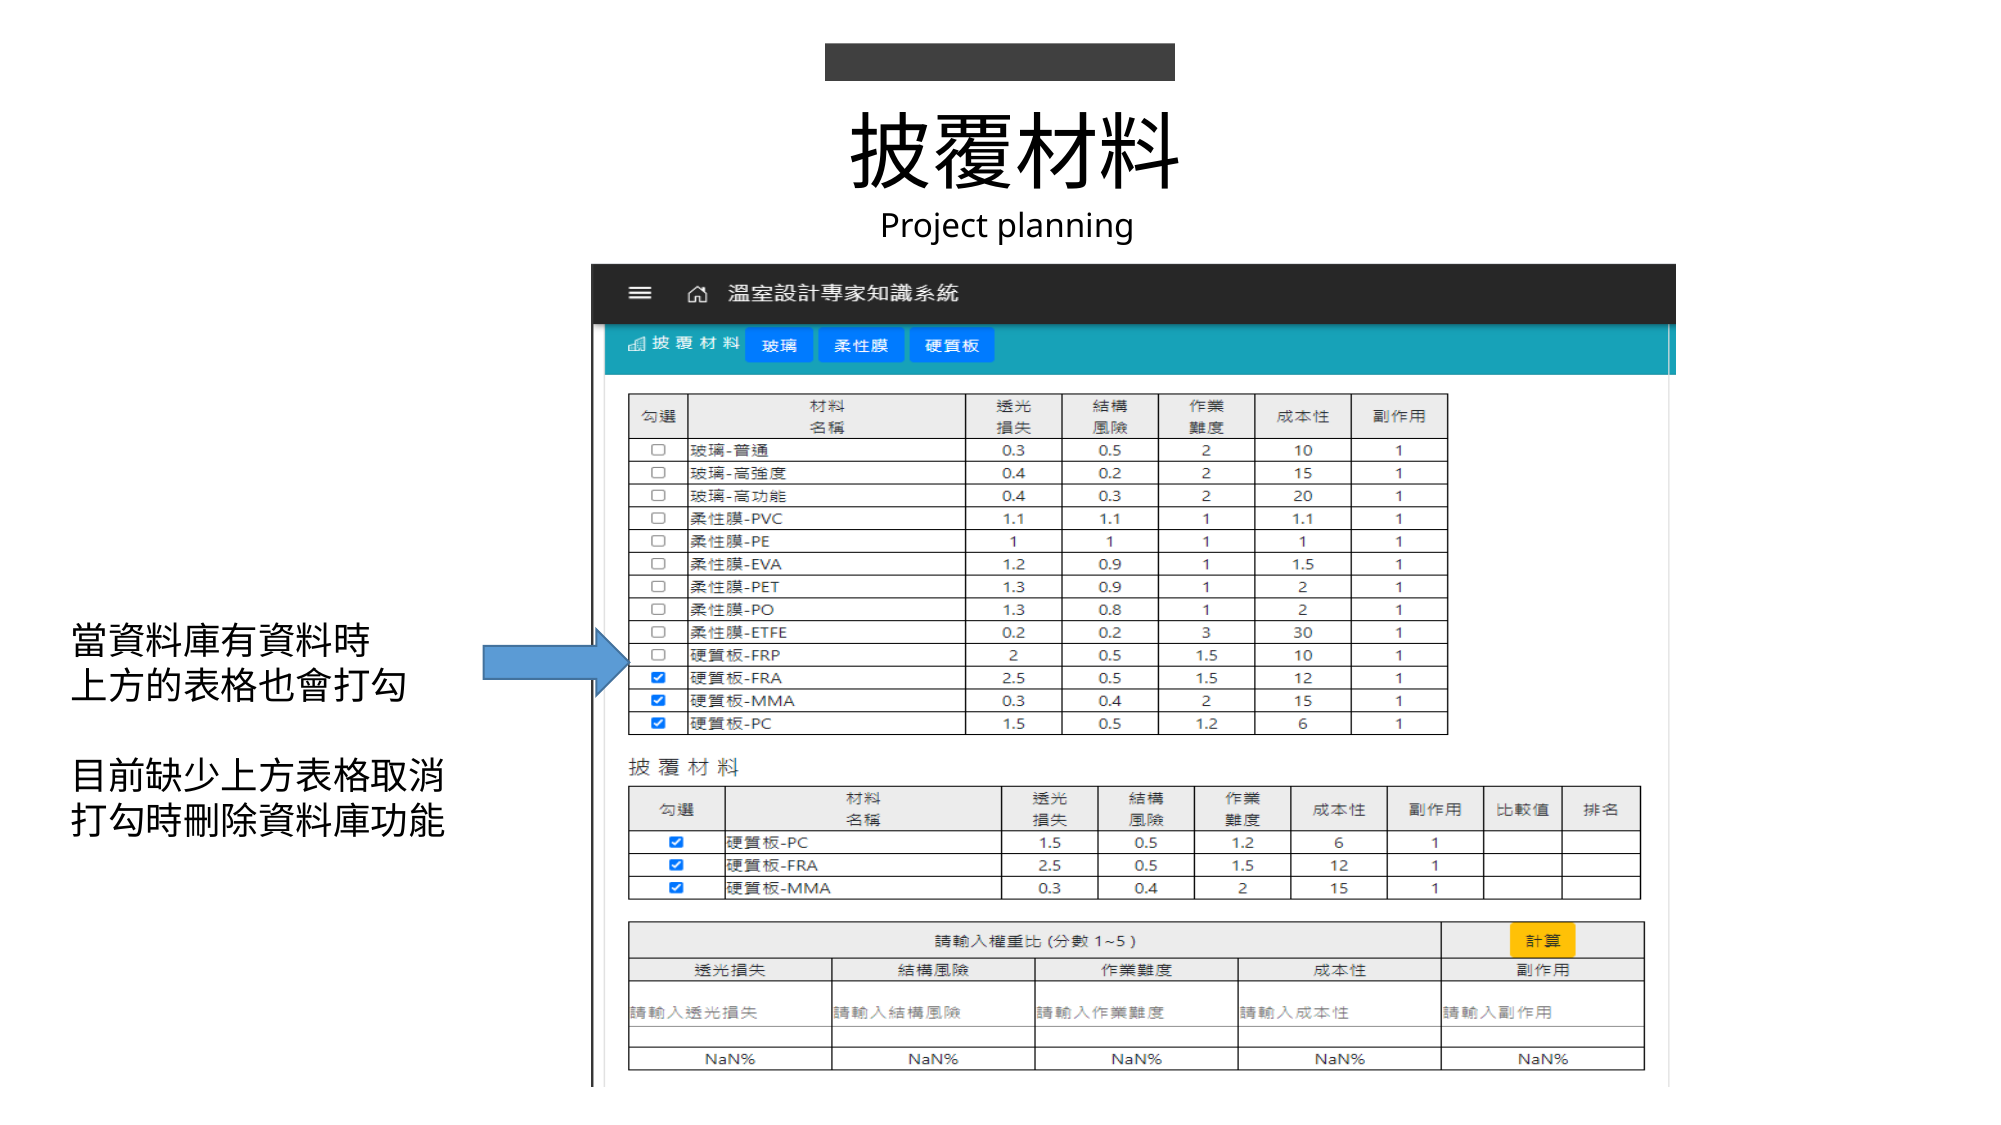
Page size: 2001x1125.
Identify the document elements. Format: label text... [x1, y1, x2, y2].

text_box [824, 42, 1176, 82]
text_box [482, 644, 591, 680]
picture [591, 262, 1676, 1087]
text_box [520, 91, 1510, 252]
text_box 當資料庫有資料時 上方的表格也會打勾 目前缺少上方表格取消打勾時刪除資料庫功能 [56, 609, 469, 850]
